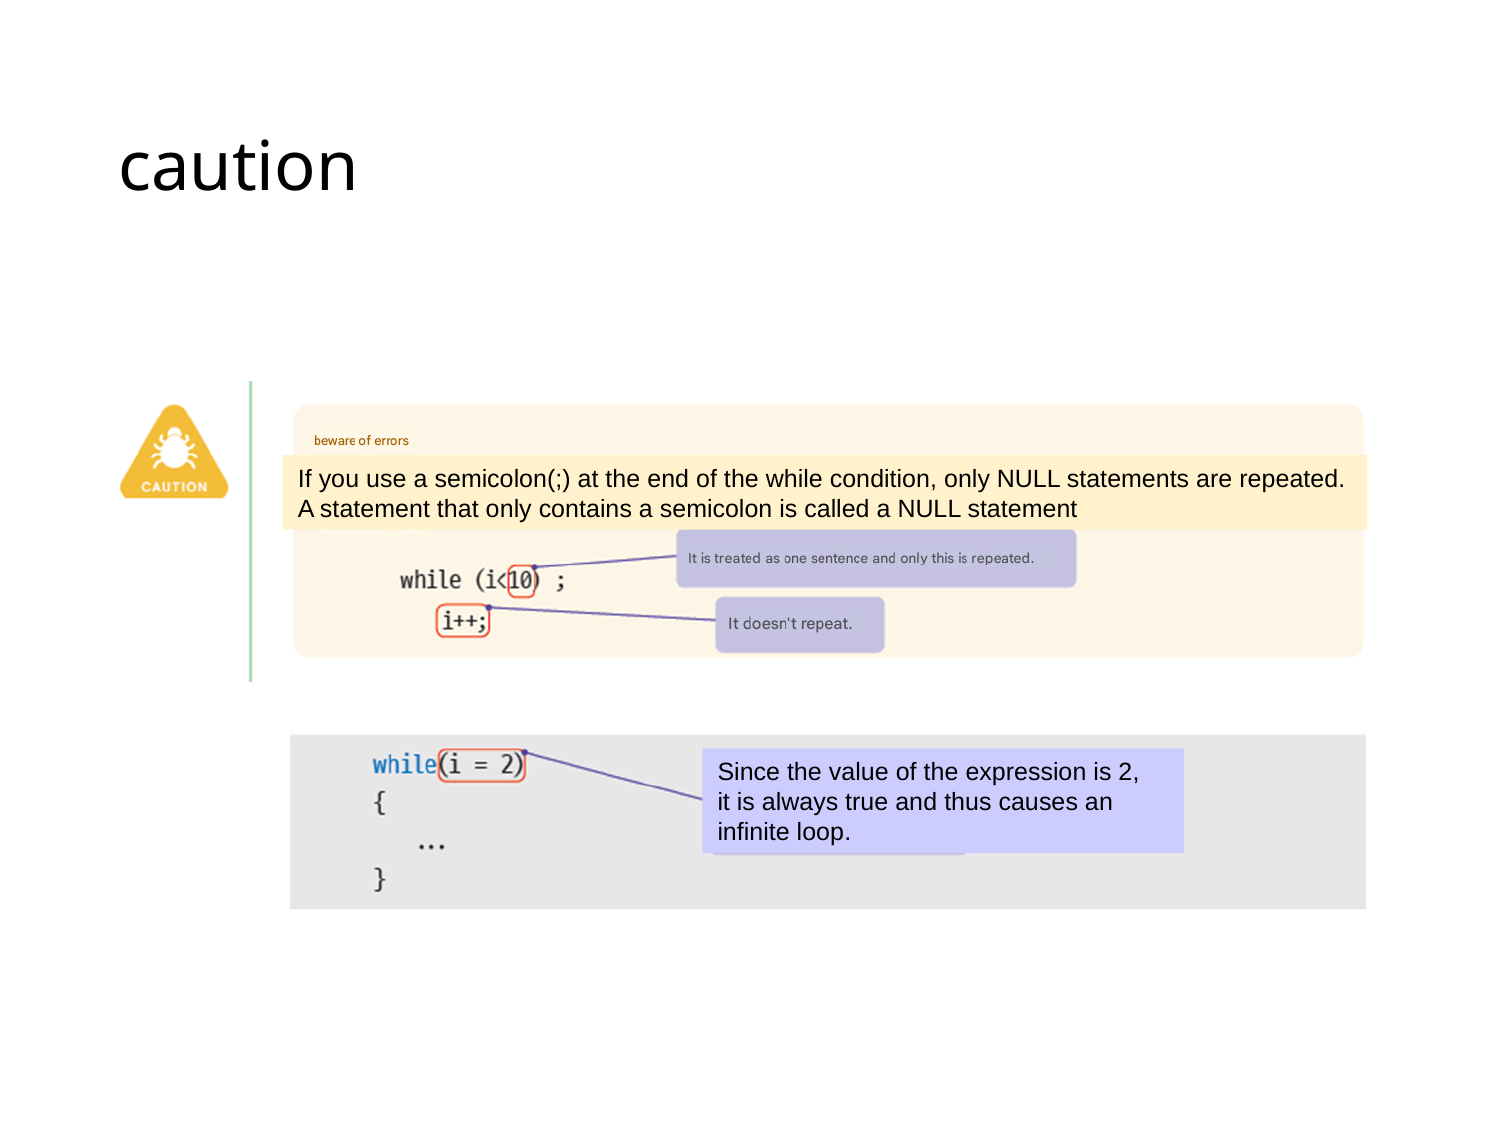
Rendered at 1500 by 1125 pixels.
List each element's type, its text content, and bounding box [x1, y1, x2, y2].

title caution [103, 59, 1397, 278]
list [102, 380, 1398, 932]
